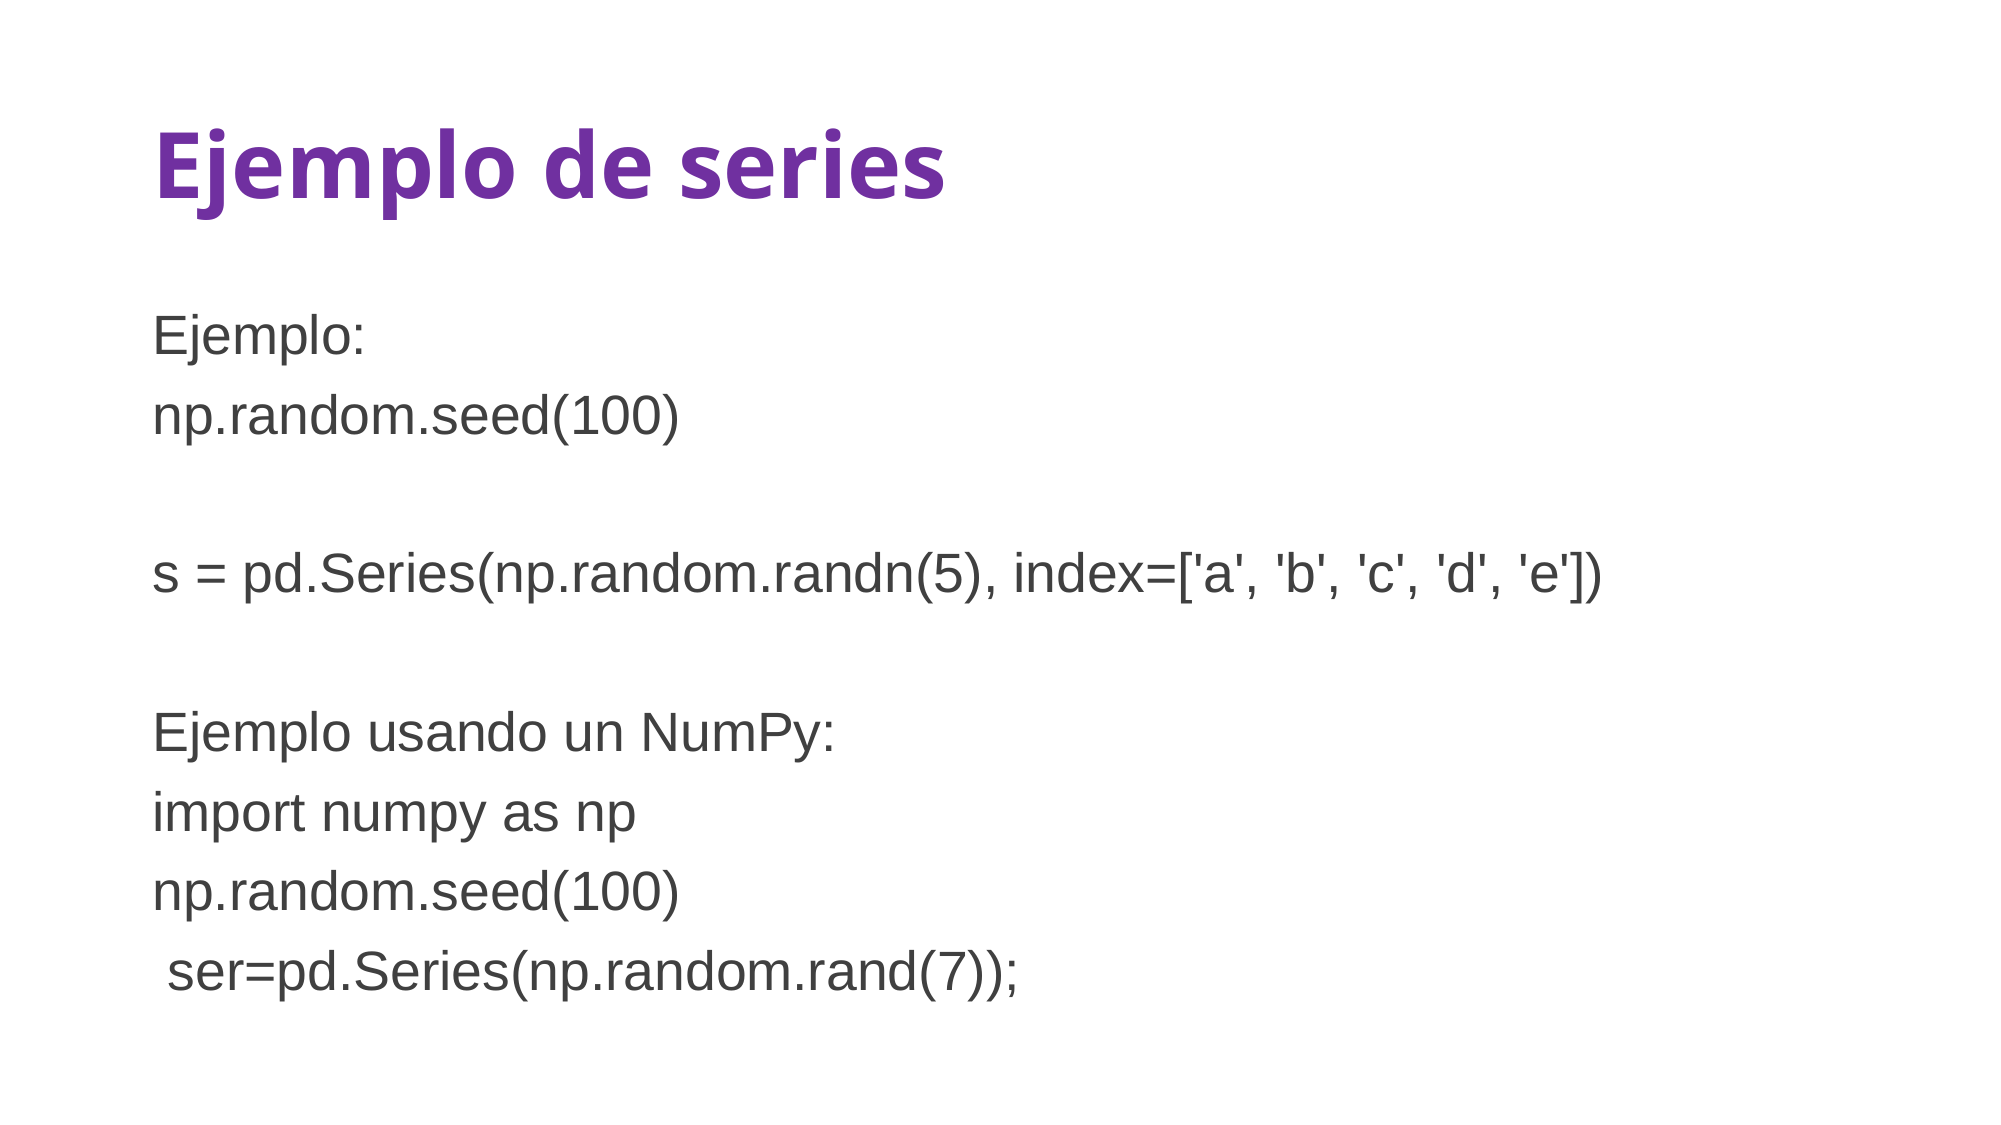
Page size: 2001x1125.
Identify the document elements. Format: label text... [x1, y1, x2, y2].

list Ejemplo: np.random.seed(100) s = pd.Series(np.random.randn(5), index=['a', 'b', 'c', 'd', 'e']) Ejemplo usando un NumPy: import numpy as np np.random.seed(100) ser=pd.Series(np.random.rand(7)); [137, 299, 1863, 1014]
title Ejemplo de series [137, 59, 1863, 278]
